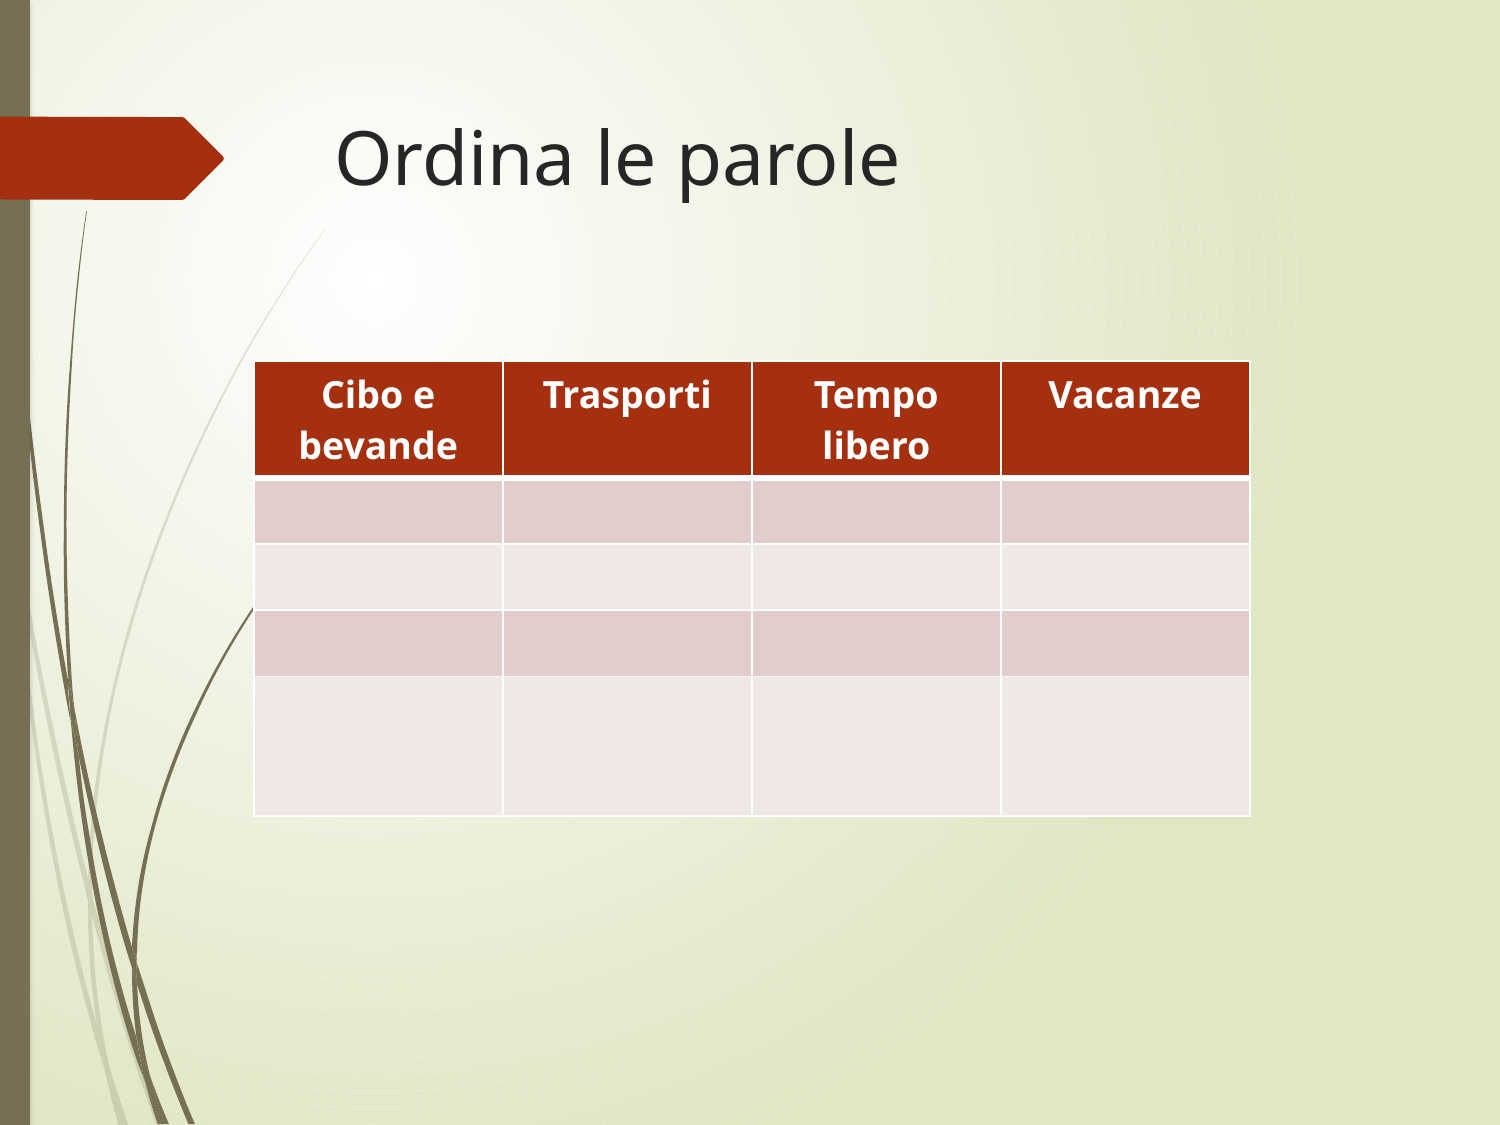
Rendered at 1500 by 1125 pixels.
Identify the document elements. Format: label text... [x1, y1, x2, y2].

table_cell [753, 677, 1000, 815]
table_header Cibo e bevande [255, 362, 502, 475]
table_cell [504, 545, 751, 609]
table_cell [255, 481, 502, 543]
table_cell [753, 545, 1000, 609]
table_cell [1002, 481, 1249, 543]
table_cell [504, 677, 751, 815]
list [318, 350, 1400, 970]
table_cell [753, 611, 1000, 676]
title Ordina le parole [319, 102, 1400, 313]
table_cell [753, 481, 1000, 543]
table_cell [504, 611, 751, 676]
table_header Trasporti [504, 362, 751, 475]
table_cell [1002, 545, 1249, 609]
table_cell [255, 677, 502, 815]
table_cell [1002, 611, 1249, 676]
table_header Vacanze [1002, 362, 1249, 475]
table_cell [1002, 677, 1249, 815]
table_cell [255, 611, 502, 676]
table_header Tempo libero [753, 362, 1000, 475]
table_cell [255, 545, 502, 609]
table_cell [504, 481, 751, 543]
